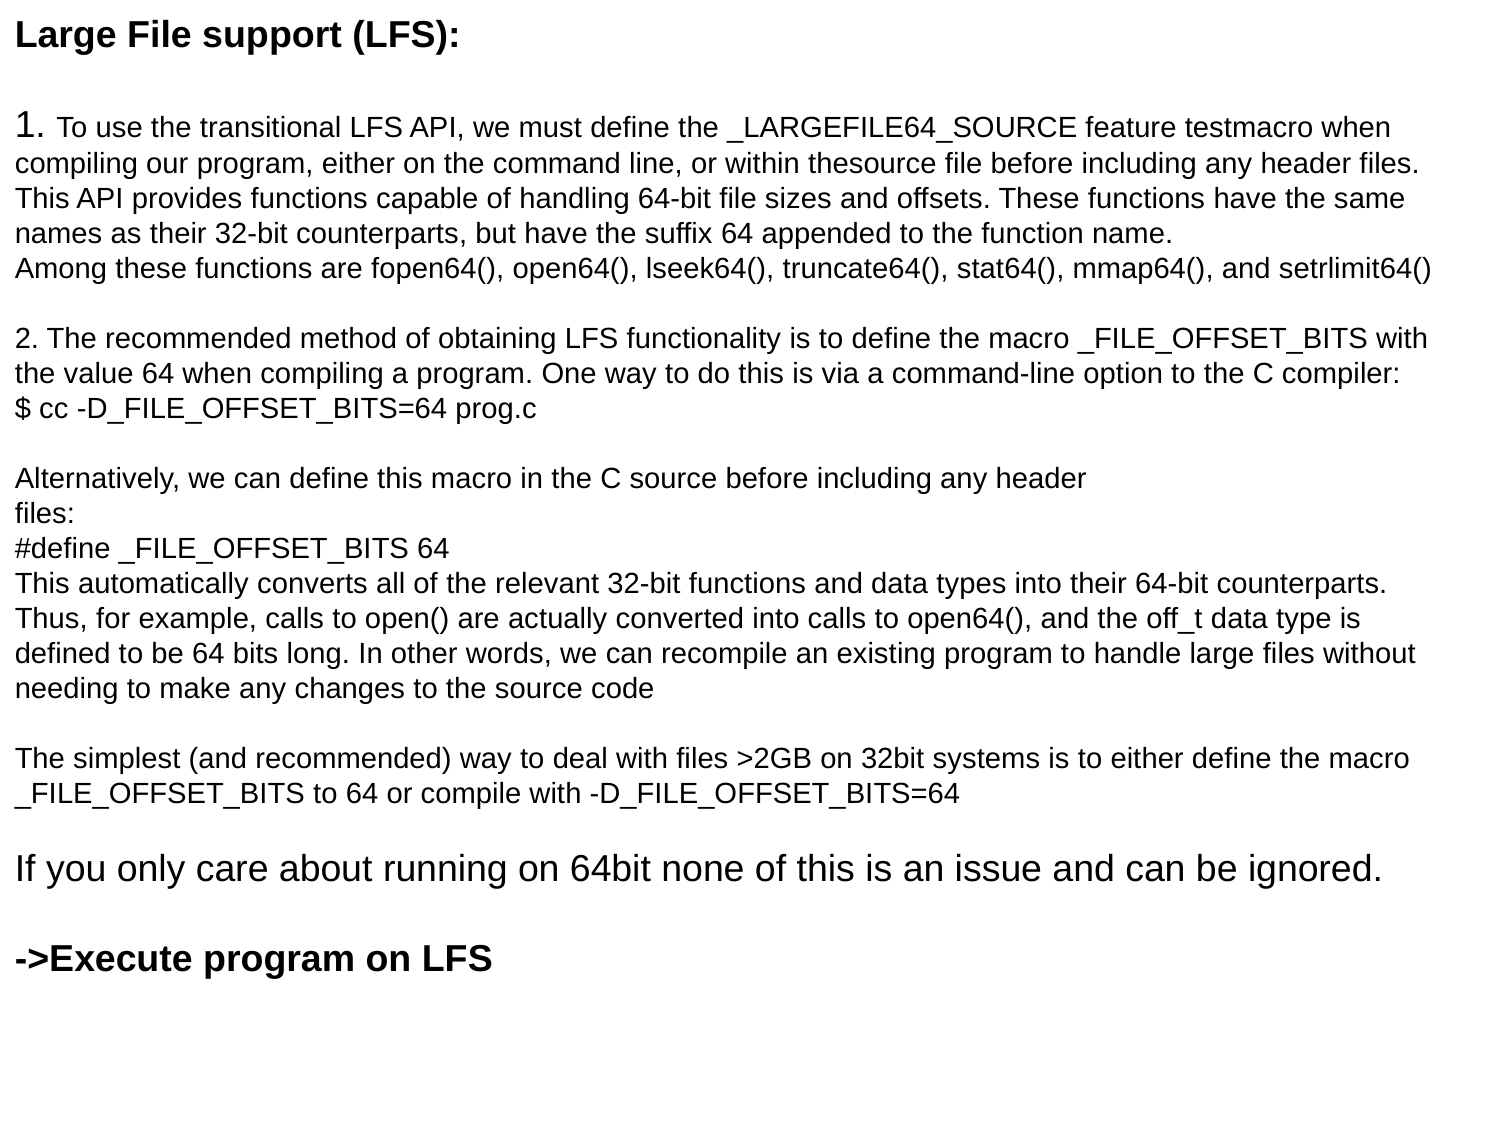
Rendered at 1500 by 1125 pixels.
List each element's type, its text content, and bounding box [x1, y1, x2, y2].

text_box Large File support (LFS): 1. To use the transitional LFS API, we must define the _LARGEFILE64_SOURCE feature testmacro when compiling our program, either on the command line, or within thesource file before including any header files. This API provides functions capable of handling 64-bit file sizes and offsets. These functions have the same names as their 32-bit counterparts, but have the suffix 64 appended to the function name. Among these functions are fopen64(), open64(), lseek64(), truncate64(), stat64(), mmap64(), and setrlimit64() 2. The recommended method of obtaining LFS functionality is to define the macro _FILE_OFFSET_BITS with the value 64 when compiling a program. One way to do this is via a command-line option to the C compiler: $ cc -D_FILE_OFFSET_BITS=64 prog.c Alternatively, we can define this macro in the C source before including any header files: #define _FILE_OFFSET_BITS 64 This automatically converts all of the relevant 32-bit functions and data types into their 64-bit counterparts. Thus, for example, calls to open() are actually converted into calls to open64(), and the off_t data type is defined to be 64 bits long. In other words, we can recompile an existing program to handle large files without needing to make any changes to the source code The simplest (and recommended) way to deal with files >2GB on 32bit systems is to either define the macro _FILE_OFFSET_BITS to 64 or compile with -D_FILE_OFFSET_BITS=64 If you only care about running on 64bit none of this is an issue and can be ignored. ->Execute program on LFS [0, 2, 1464, 983]
